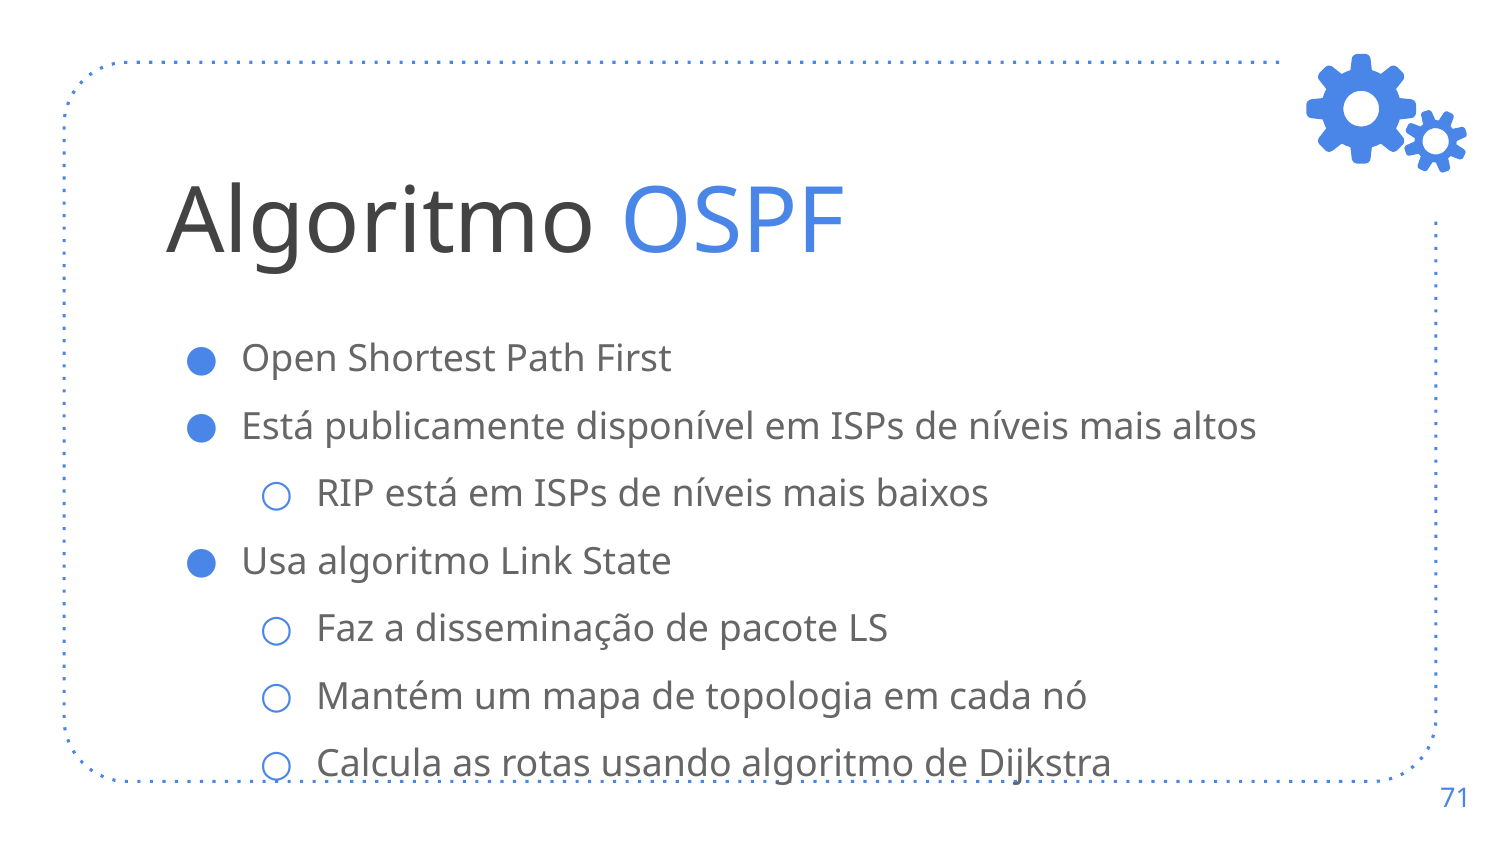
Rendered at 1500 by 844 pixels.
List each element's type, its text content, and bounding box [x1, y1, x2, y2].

slide_number ‹#› [1411, 753, 1500, 844]
title Algoritmo OSPF [151, 146, 1278, 287]
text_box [1306, 53, 1467, 173]
list Open Shortest Path First Está publicamente disponível em ISPs de níveis mais altos RIP está em ISPs de níveis mais baixos Usa algoritmo Link State Faz a disseminação de pacote LS Mantém um mapa de topologia em cada nó Calcula as rotas usando algoritmo de Dijkstra [151, 296, 1433, 685]
